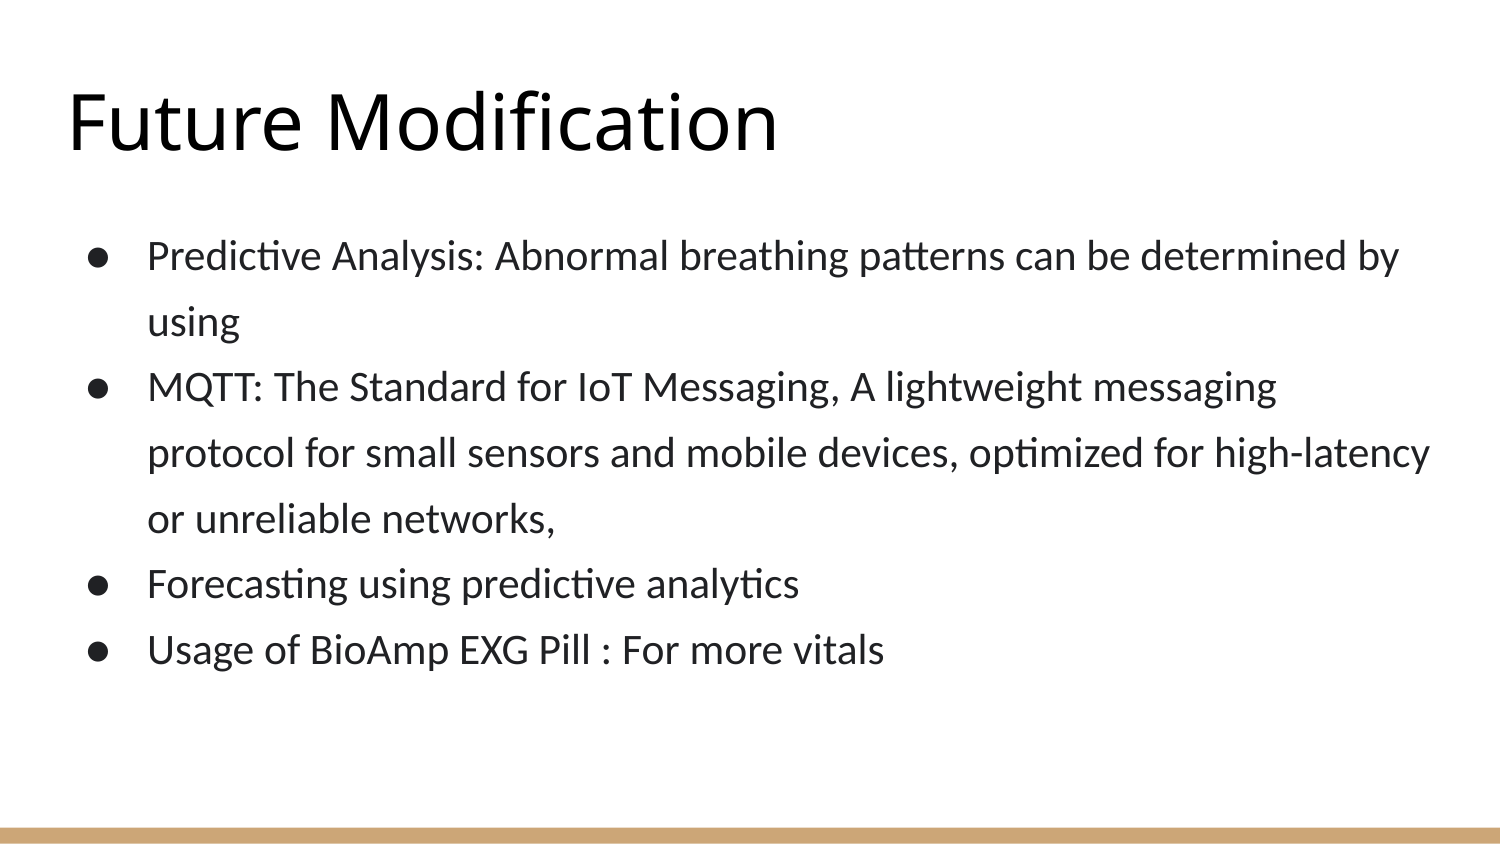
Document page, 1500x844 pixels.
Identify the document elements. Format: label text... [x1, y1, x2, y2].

list Predictive Analysis: Abnormal breathing patterns can be determined by using MQTT: The Standard for IoT Messaging, A lightweight messaging protocol for small sensors and mobile devices, optimized for high-latency or unreliable networks, Forecasting using predictive analytics Usage of BioAmp EXG Pill : For more vitals [51, 200, 1449, 752]
title Future Modification [51, 51, 1449, 189]
